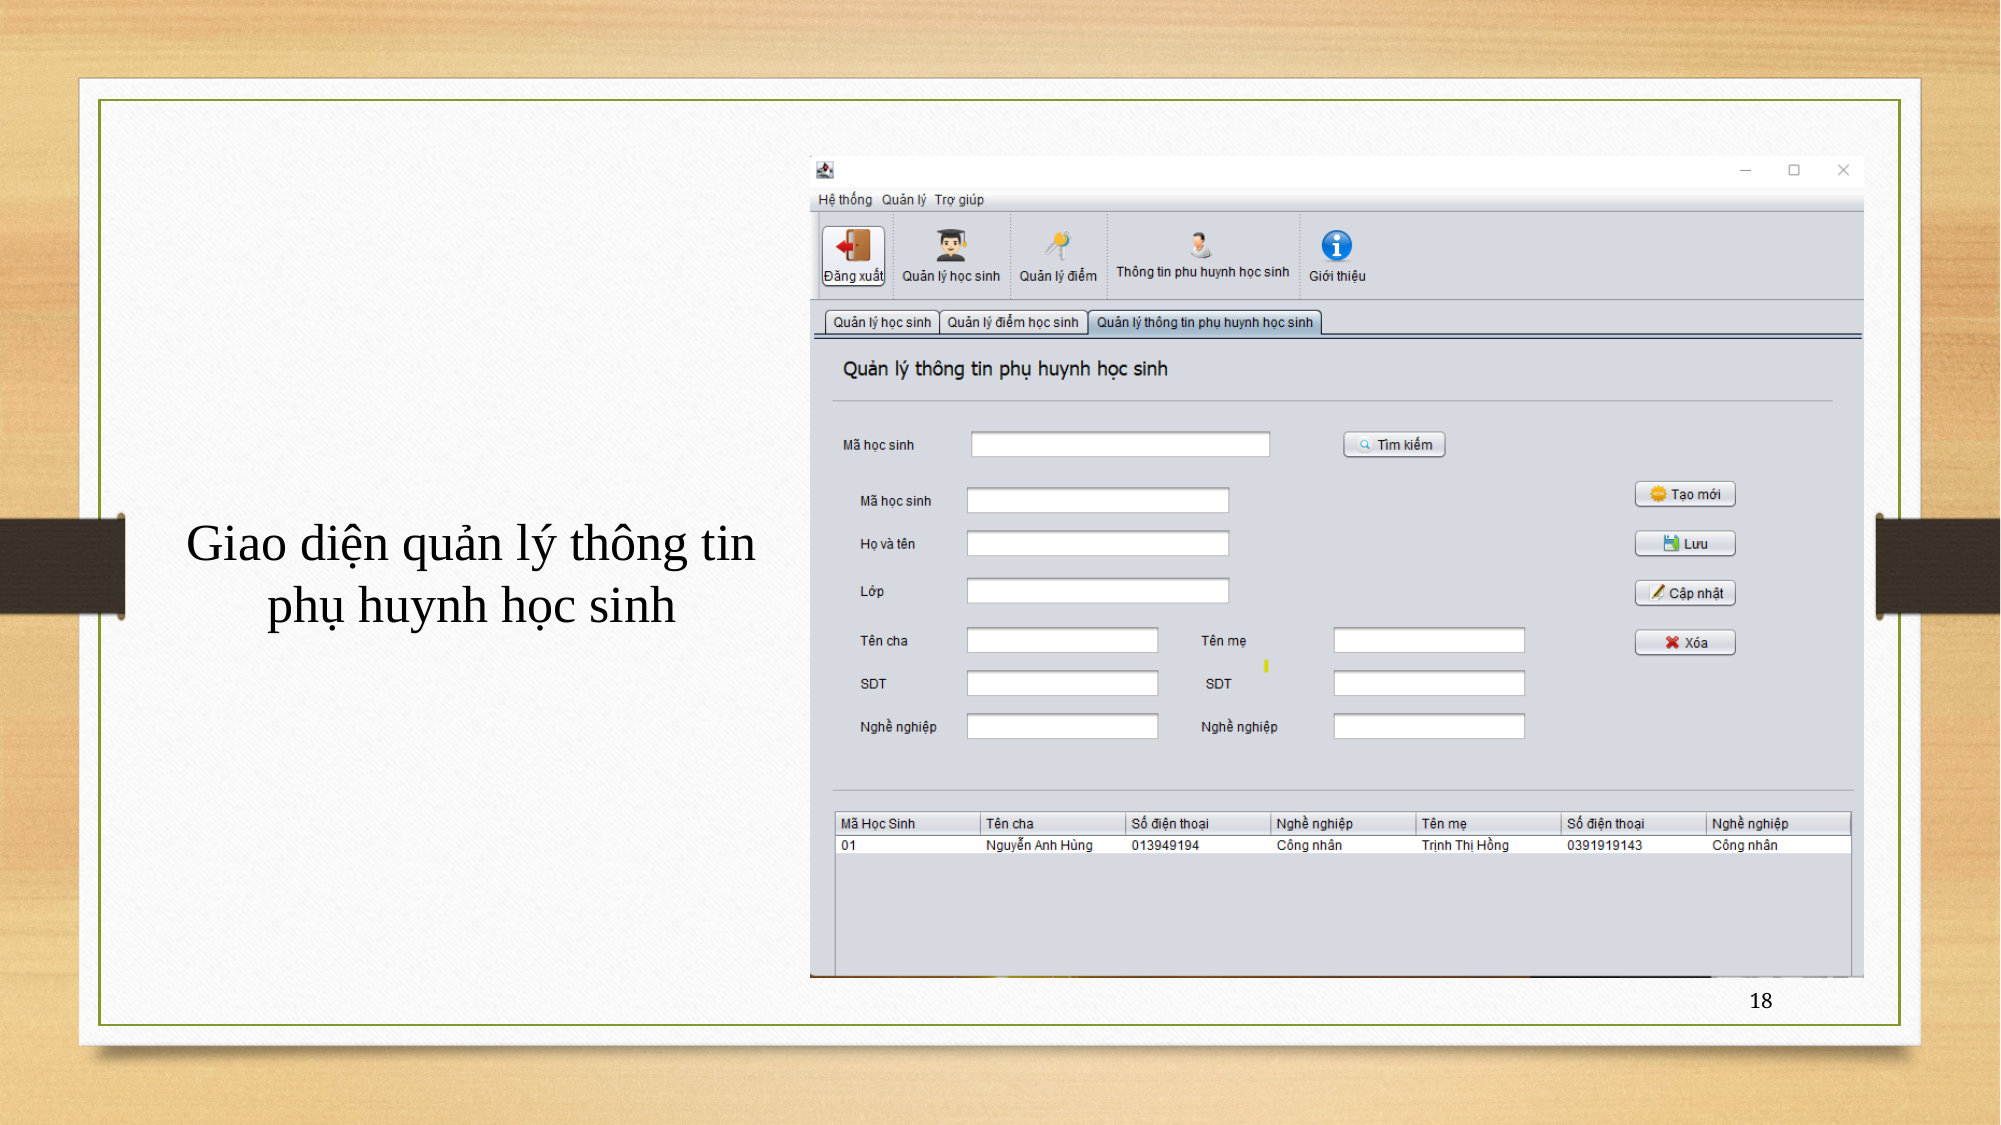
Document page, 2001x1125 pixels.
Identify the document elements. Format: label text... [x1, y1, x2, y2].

text_box Giao diện quản lý thông tin phụ huynh học sinh [133, 500, 809, 641]
slide_number 18 [1698, 979, 1788, 1025]
picture [0, 0, 2001, 1125]
